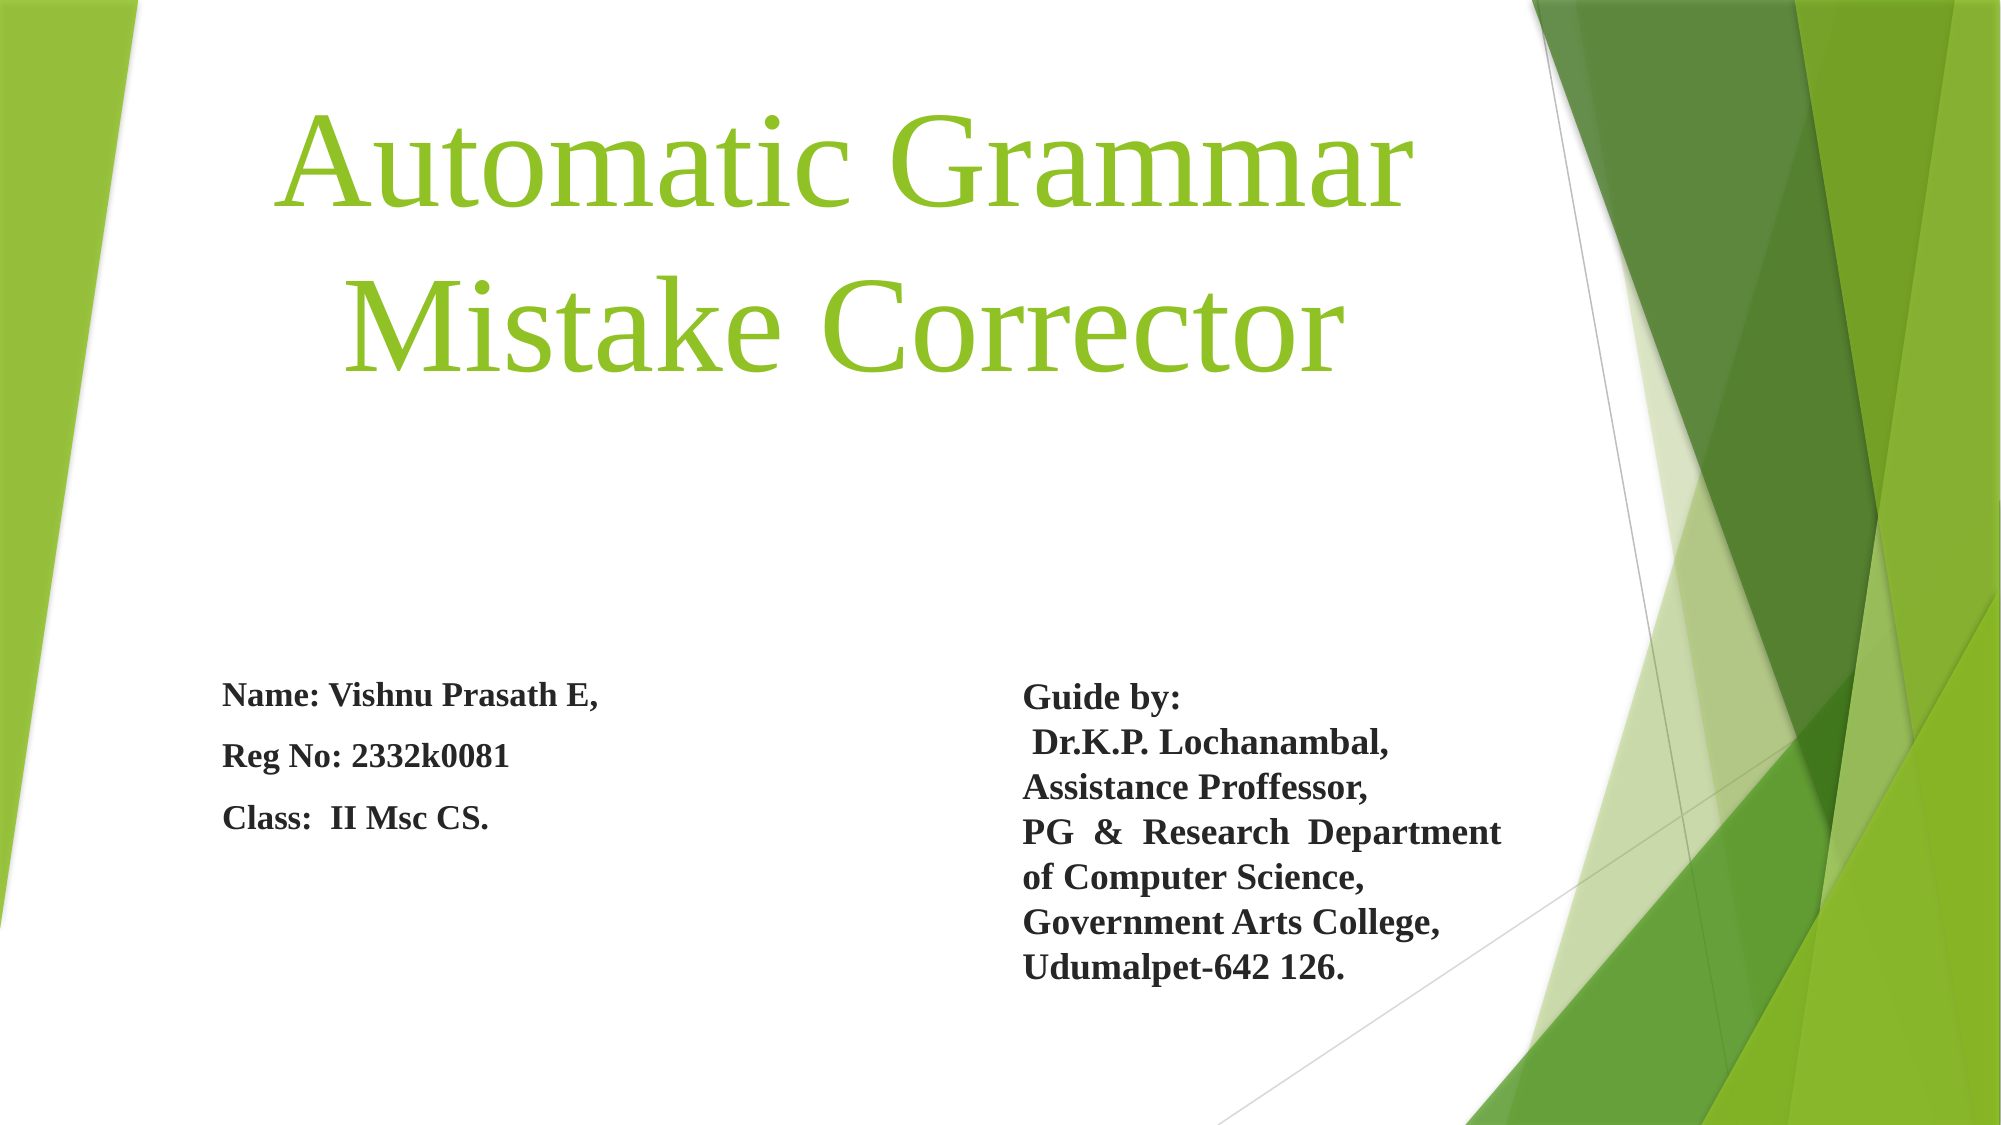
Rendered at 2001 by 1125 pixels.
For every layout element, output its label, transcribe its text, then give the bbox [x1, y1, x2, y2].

text_box Guide by: Dr.K.P. Lochanambal, Assistance Proffessor, PG & Research Department of Computer Science, Government Arts College, Udumalpet-642 126. [1007, 664, 1517, 1040]
subtitle Name: Vishnu Prasath E, Reg No: 2332k0081 Class: II Msc CS. [207, 664, 674, 845]
title Automatic Grammar Mistake Corrector [207, 136, 1482, 407]
